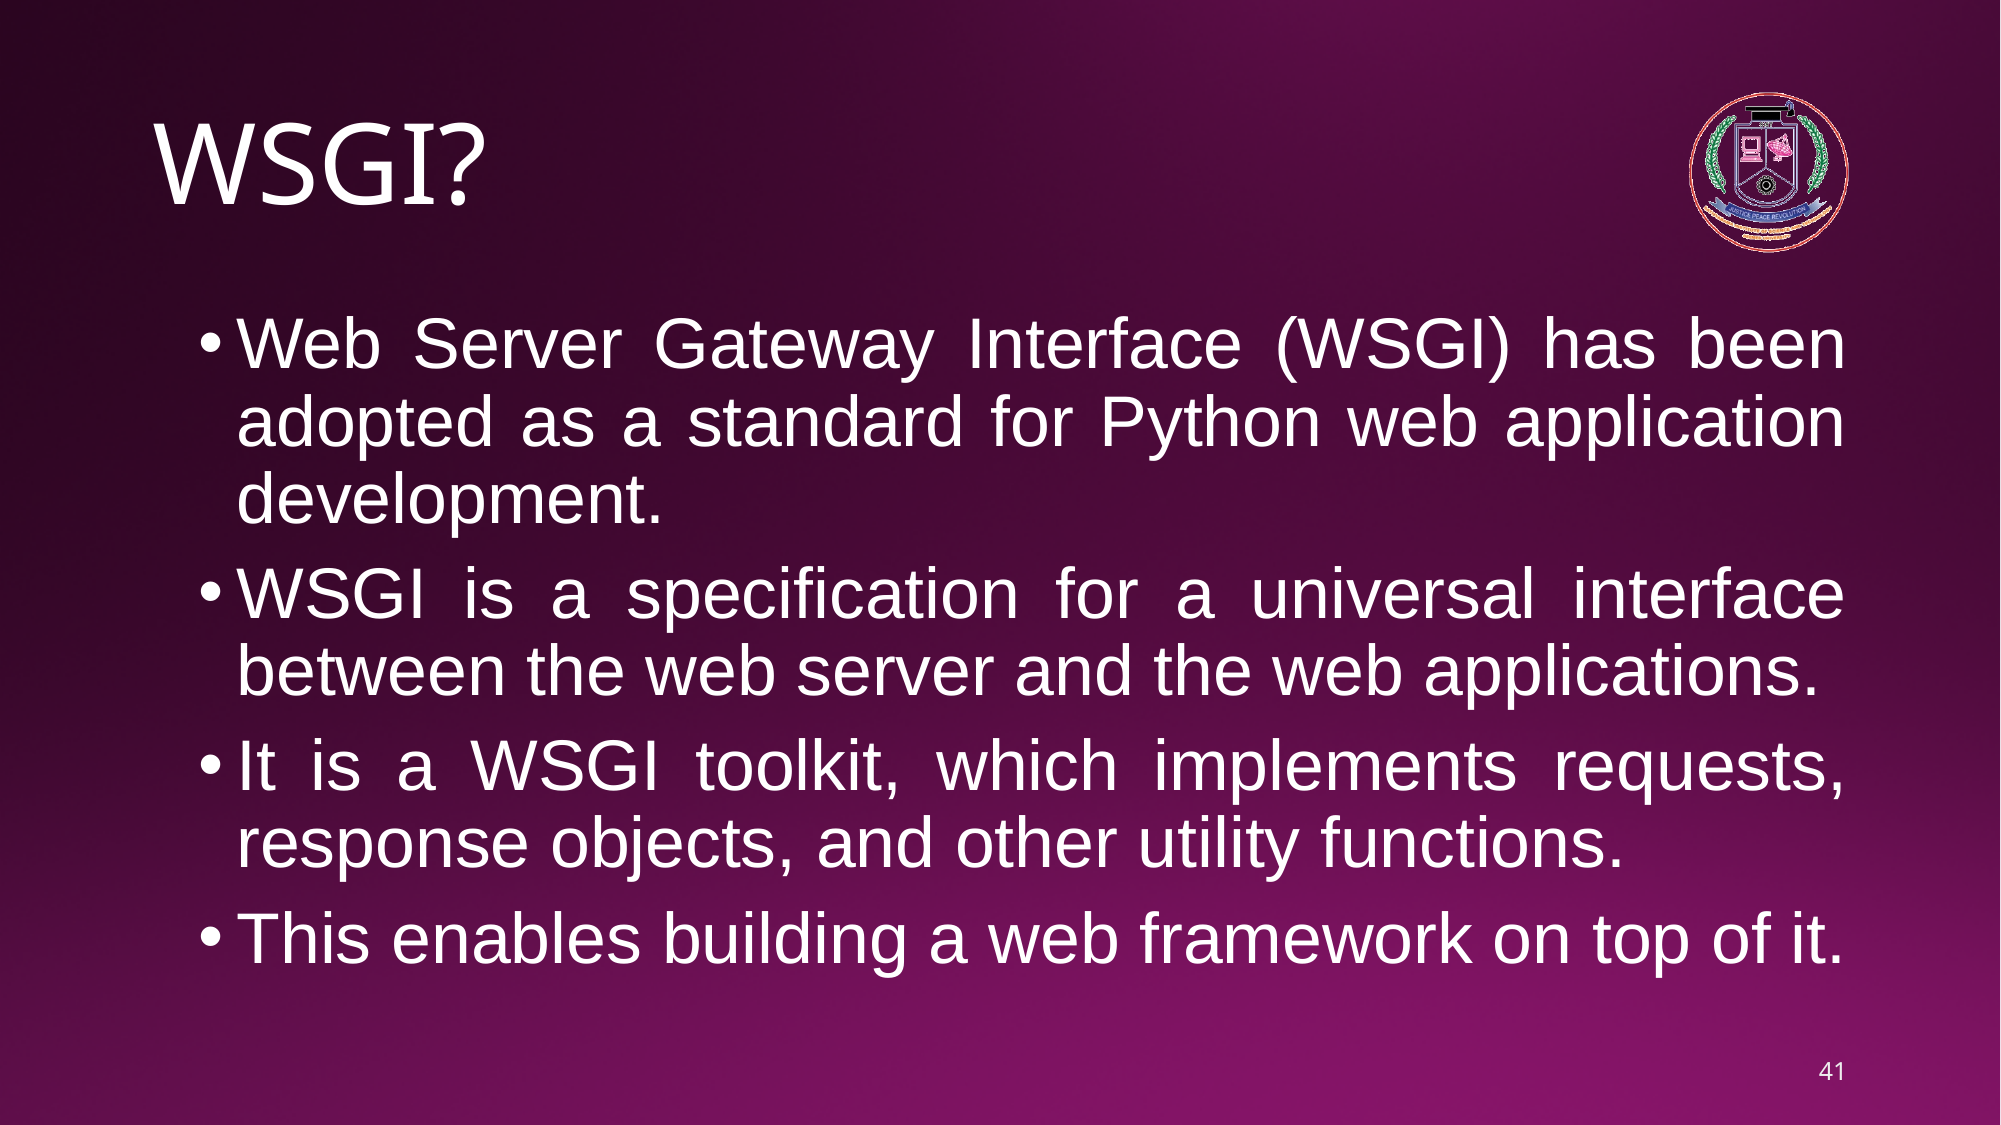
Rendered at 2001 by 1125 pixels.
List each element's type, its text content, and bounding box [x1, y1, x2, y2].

title WSGI? [137, 59, 1863, 278]
slide_number 41 [1412, 1042, 1863, 1103]
list Web Server Gateway Interface (WSGI) has been adopted as a standard for Python web application development. WSGI is a specification for a universal interface between the web server and the web applications. It is a WSGI toolkit, which implements requests, response objects, and other utility functions. This enables building a web framework on top of it. [183, 299, 1863, 1014]
picture [0, 0, 2001, 1125]
